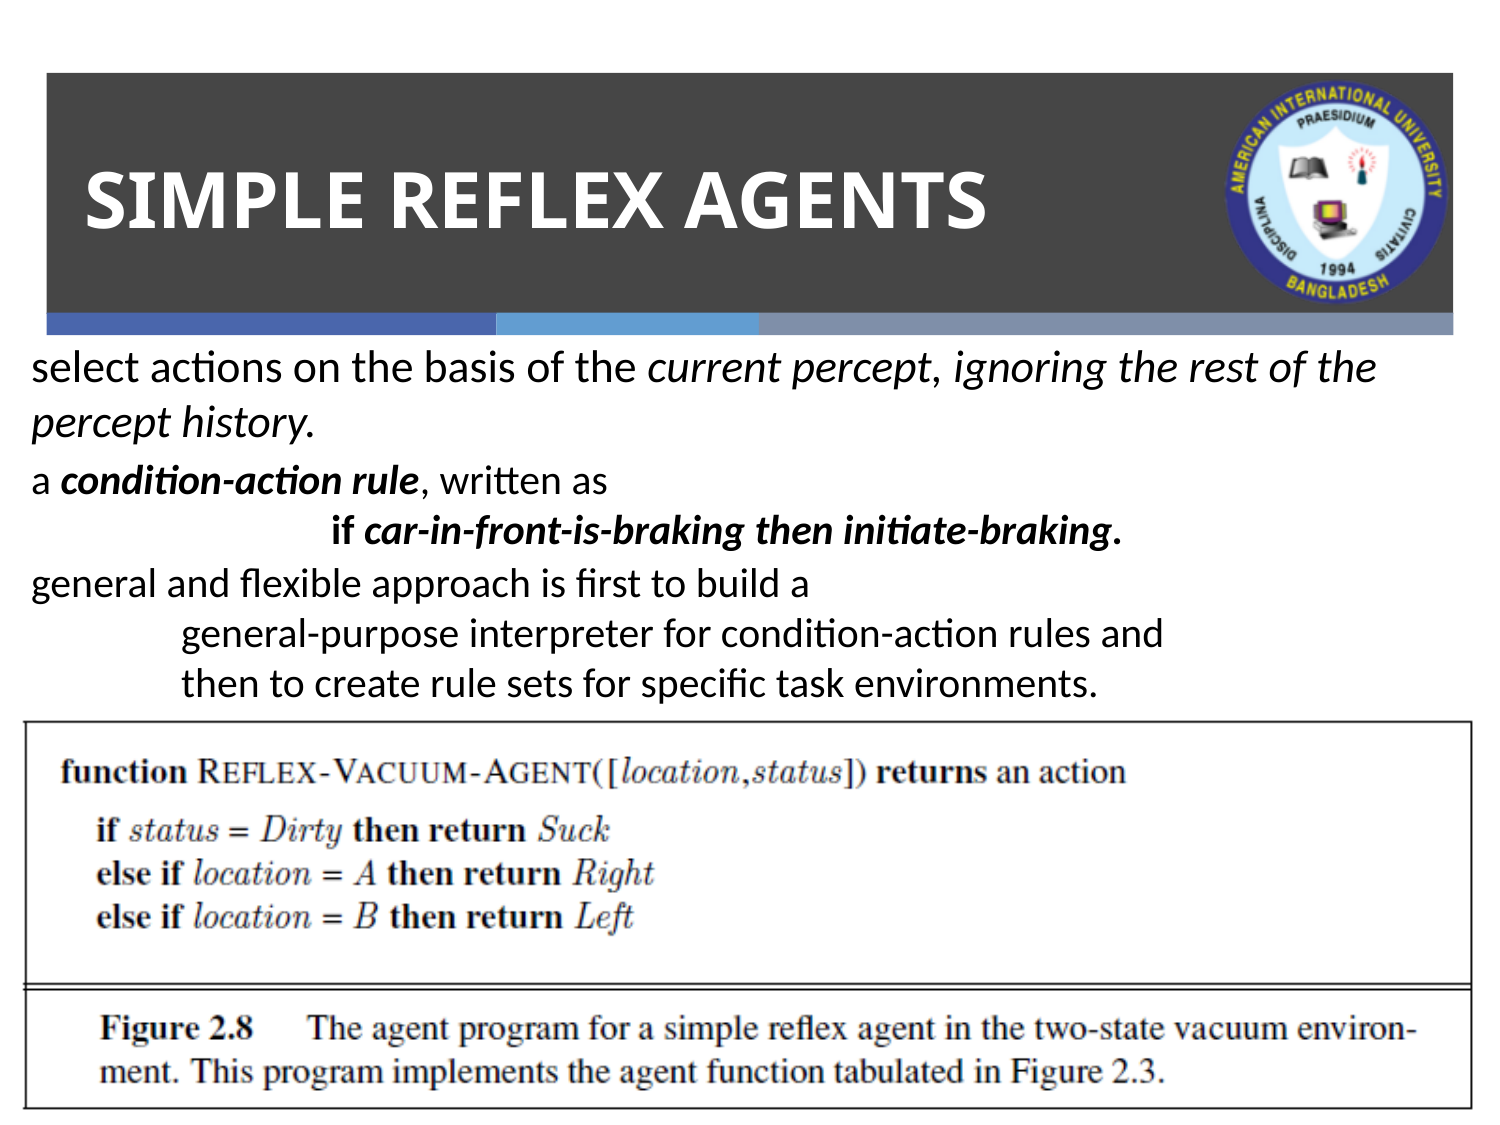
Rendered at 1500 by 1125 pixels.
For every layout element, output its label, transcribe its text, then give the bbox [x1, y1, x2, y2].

picture [1220, 75, 1454, 274]
text_box general and flexible approach is first to build a general-purpose interpreter for condition-action rules and then to create rule sets for specific task environments. [16, 498, 1484, 710]
text_box select actions on the basis of the current percept, ignoring the rest of the percept history. [16, 274, 1500, 455]
title SIMPLE REFLEX AGENTS [69, 73, 1351, 253]
text_box a condition-action rule, written as if car-in-front-is-braking then initiate-braking. [16, 395, 1484, 498]
picture [15, 710, 1484, 1122]
